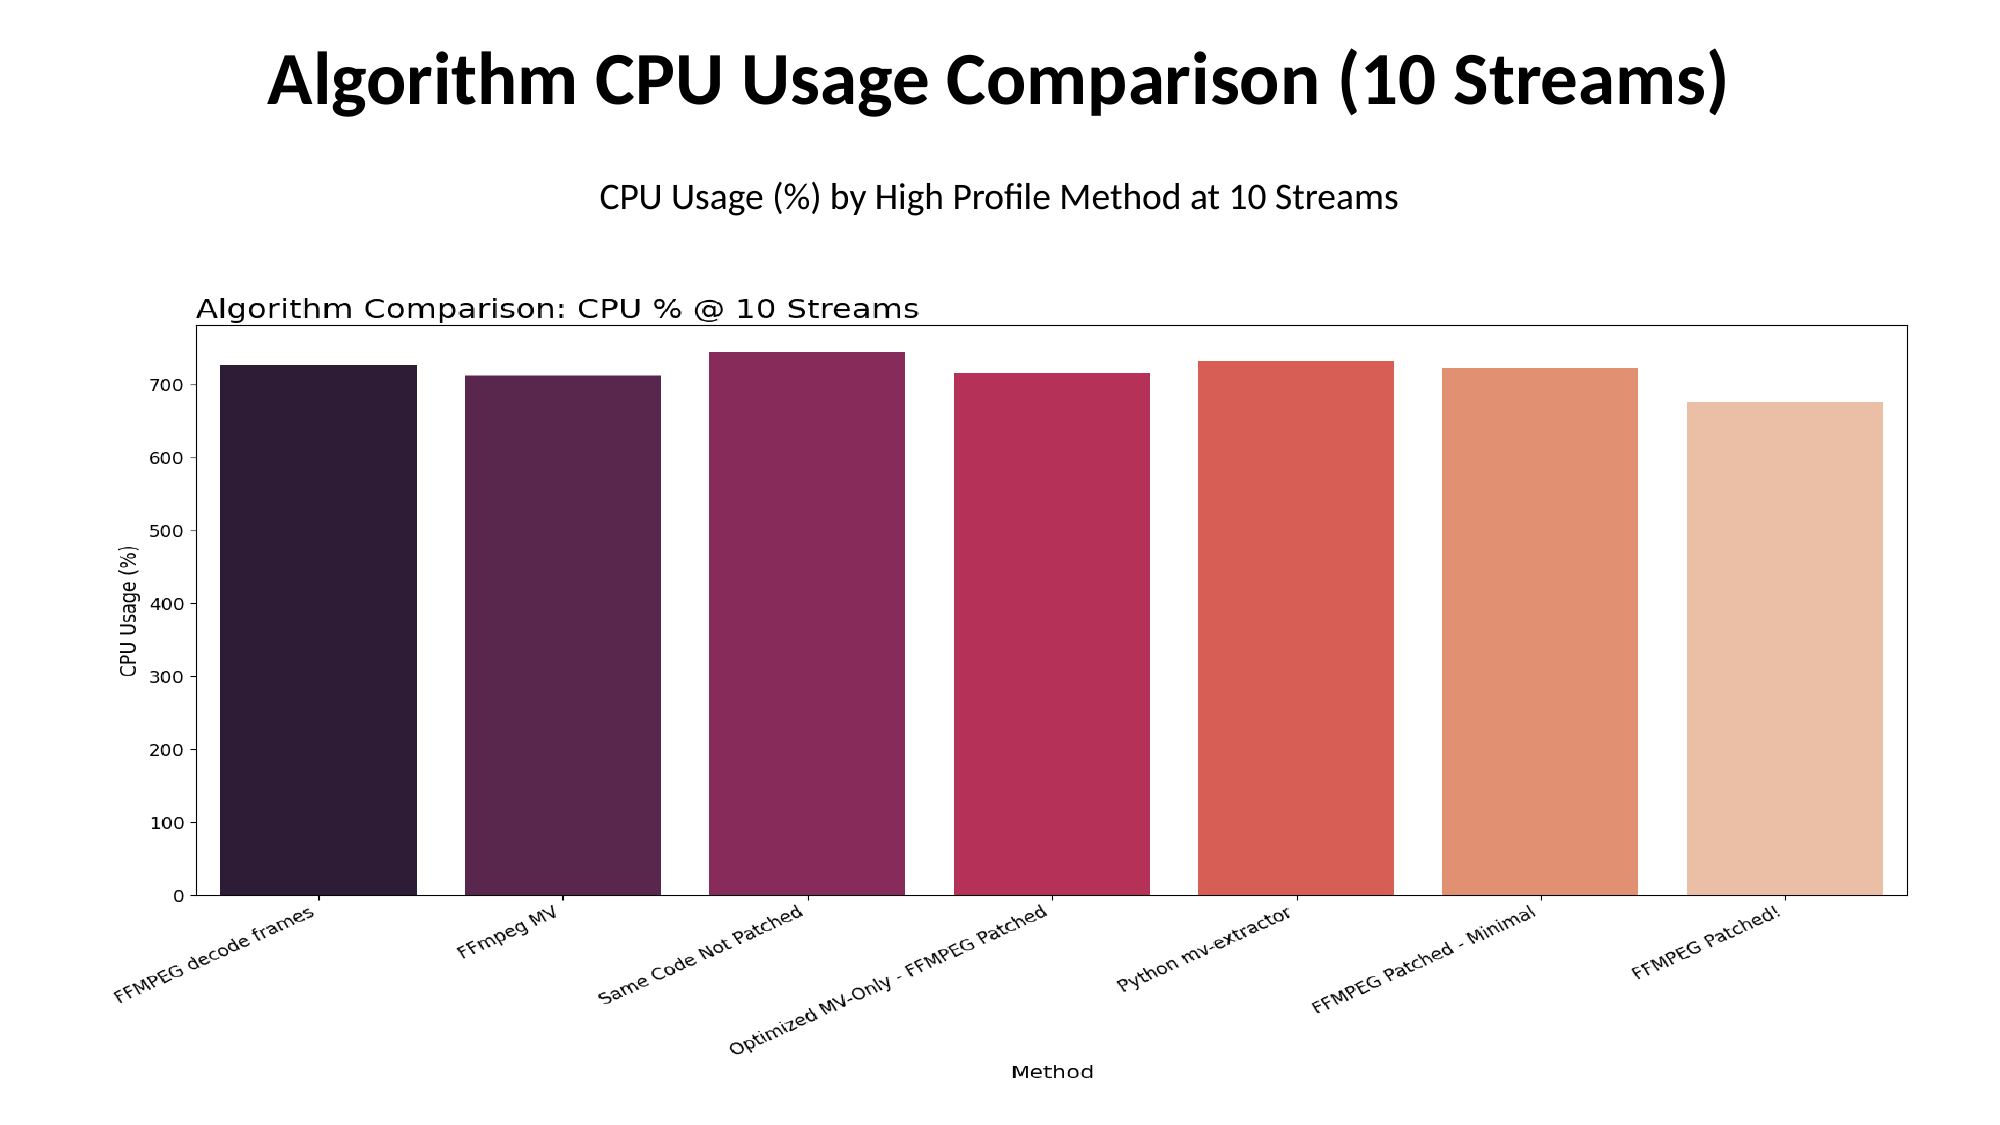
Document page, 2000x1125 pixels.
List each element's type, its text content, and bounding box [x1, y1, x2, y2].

text_box CPU Usage (%) by High Profile Method at 10 Streams [584, 164, 1415, 225]
picture [74, 284, 1925, 1096]
text_box Algorithm CPU Usage Comparison (10 Streams) [253, 22, 1747, 128]
